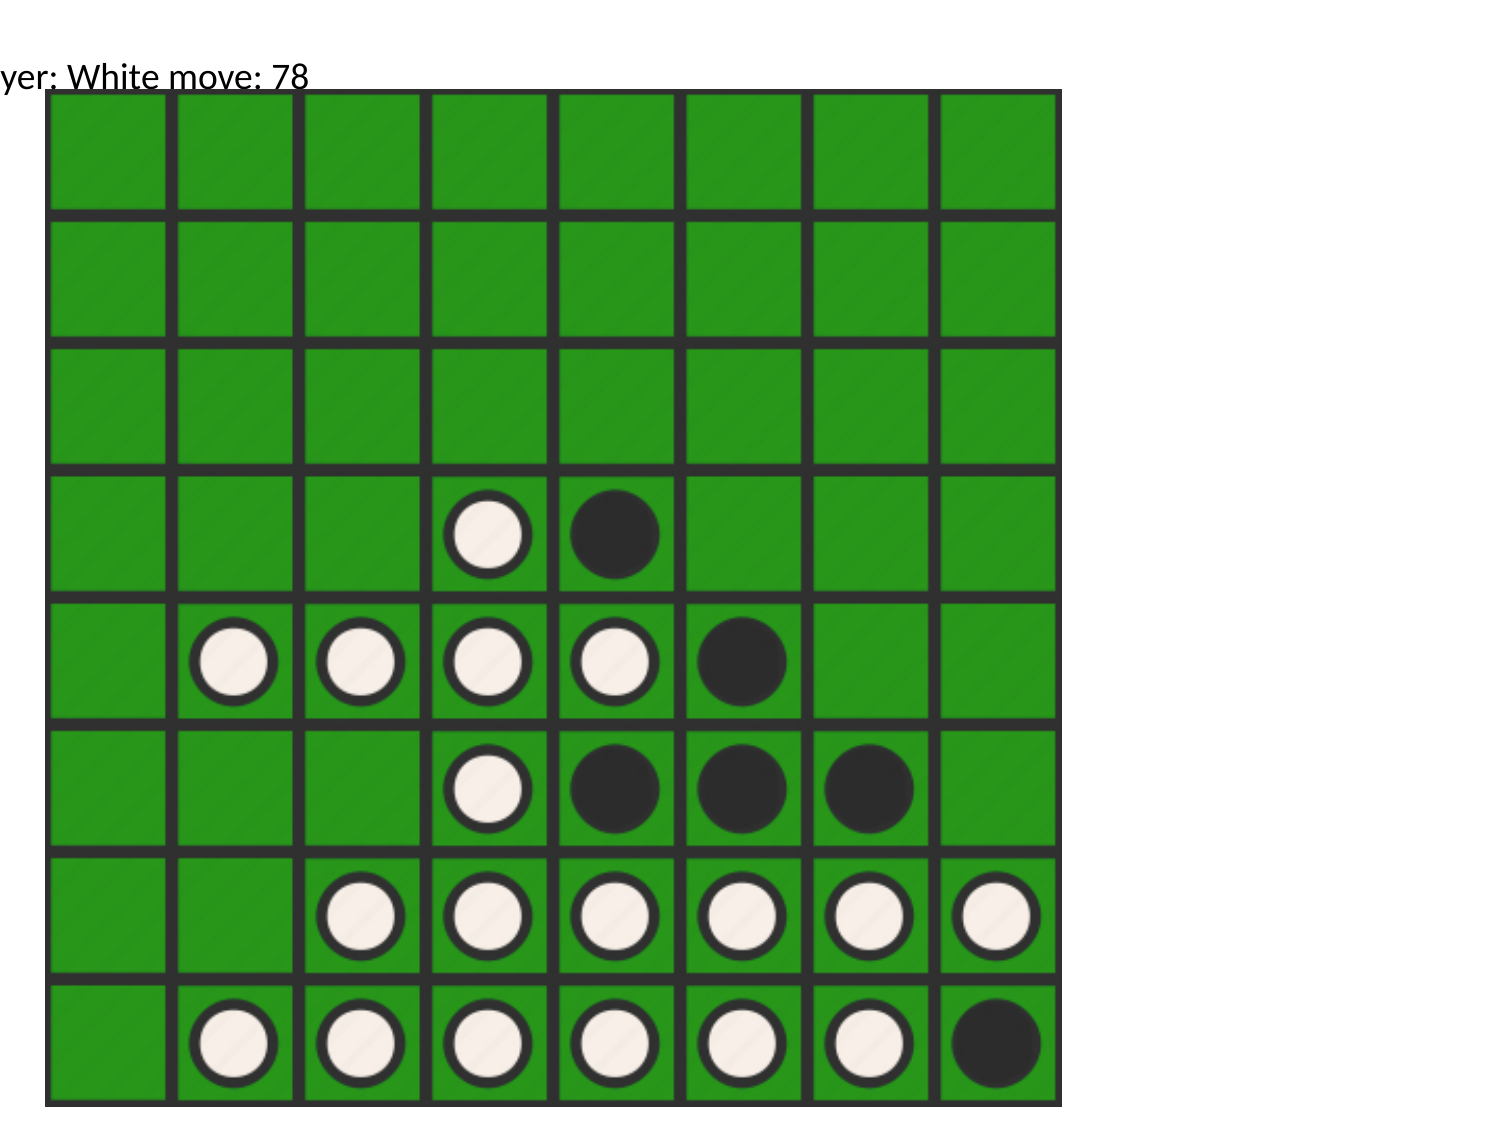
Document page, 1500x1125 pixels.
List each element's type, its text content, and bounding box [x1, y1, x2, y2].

text_box turn: 20 player: White move: 78 [0, 44, 325, 105]
picture [44, 89, 1062, 1107]
